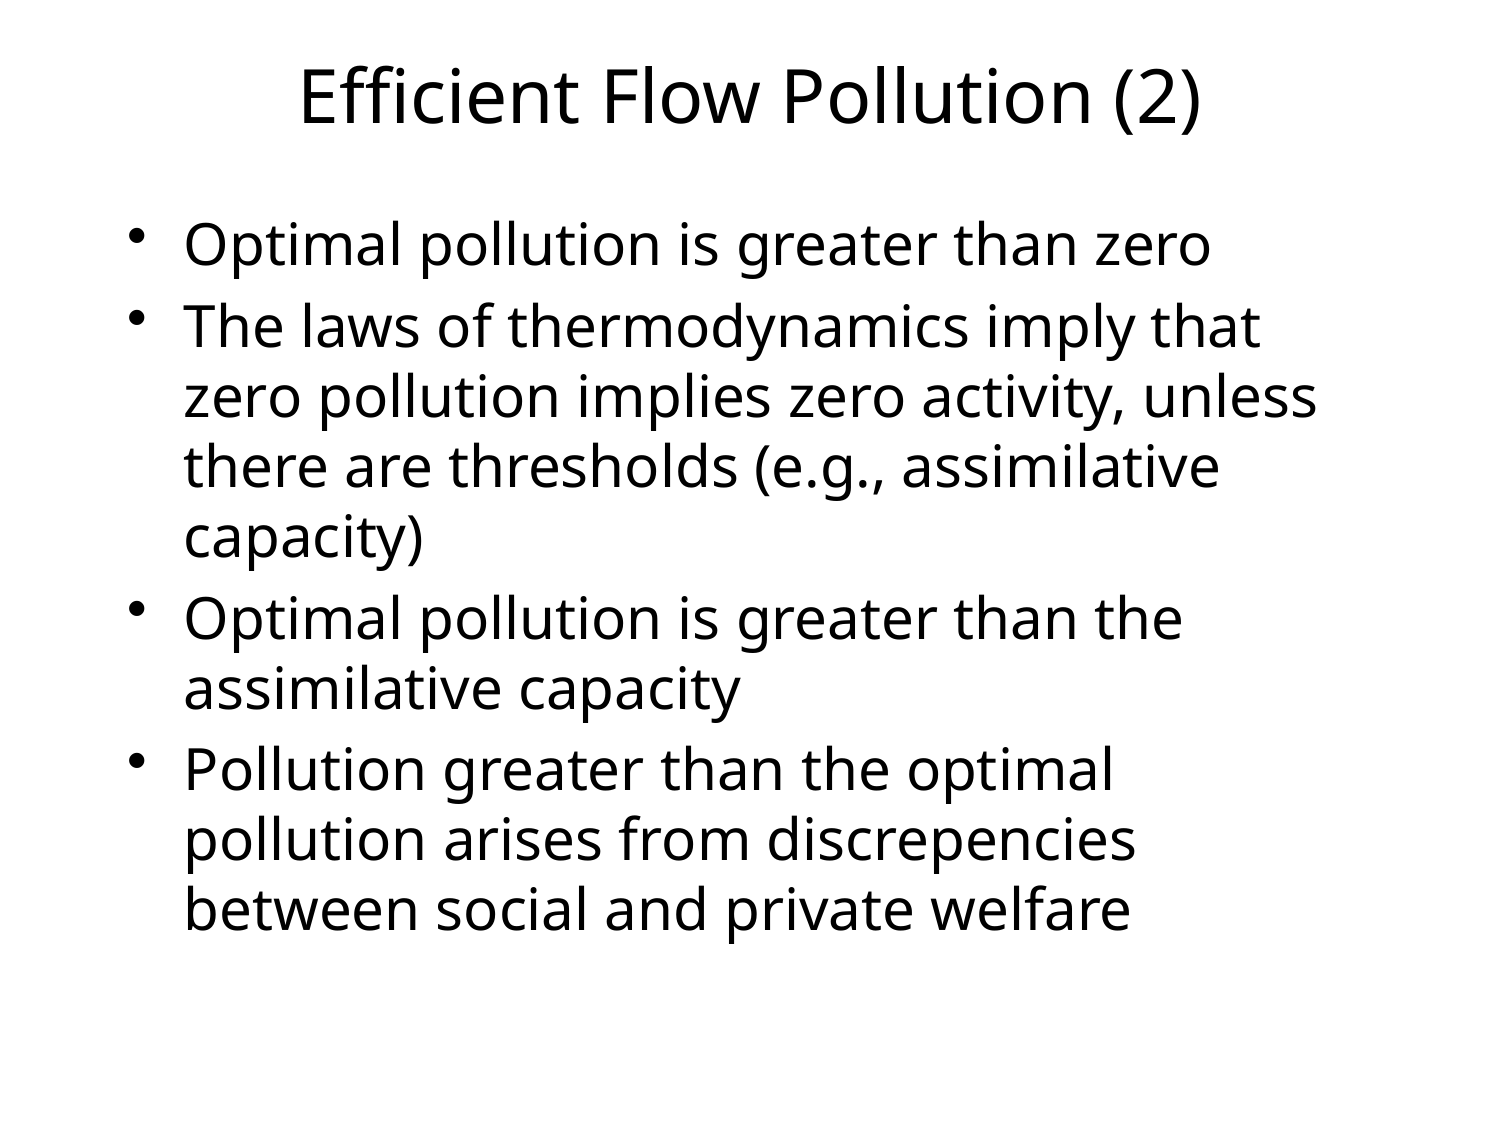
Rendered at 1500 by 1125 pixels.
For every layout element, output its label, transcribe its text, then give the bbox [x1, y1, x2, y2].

list Optimal pollution is greater than zero The laws of thermodynamics imply that zero pollution implies zero activity, unless there are thresholds (e.g., assimilative capacity) Optimal pollution is greater than the assimilative capacity Pollution greater than the optimal pollution arises from discrepencies between social and private welfare [112, 199, 1388, 876]
title Efficient Flow Pollution (2) [112, 0, 1388, 188]
